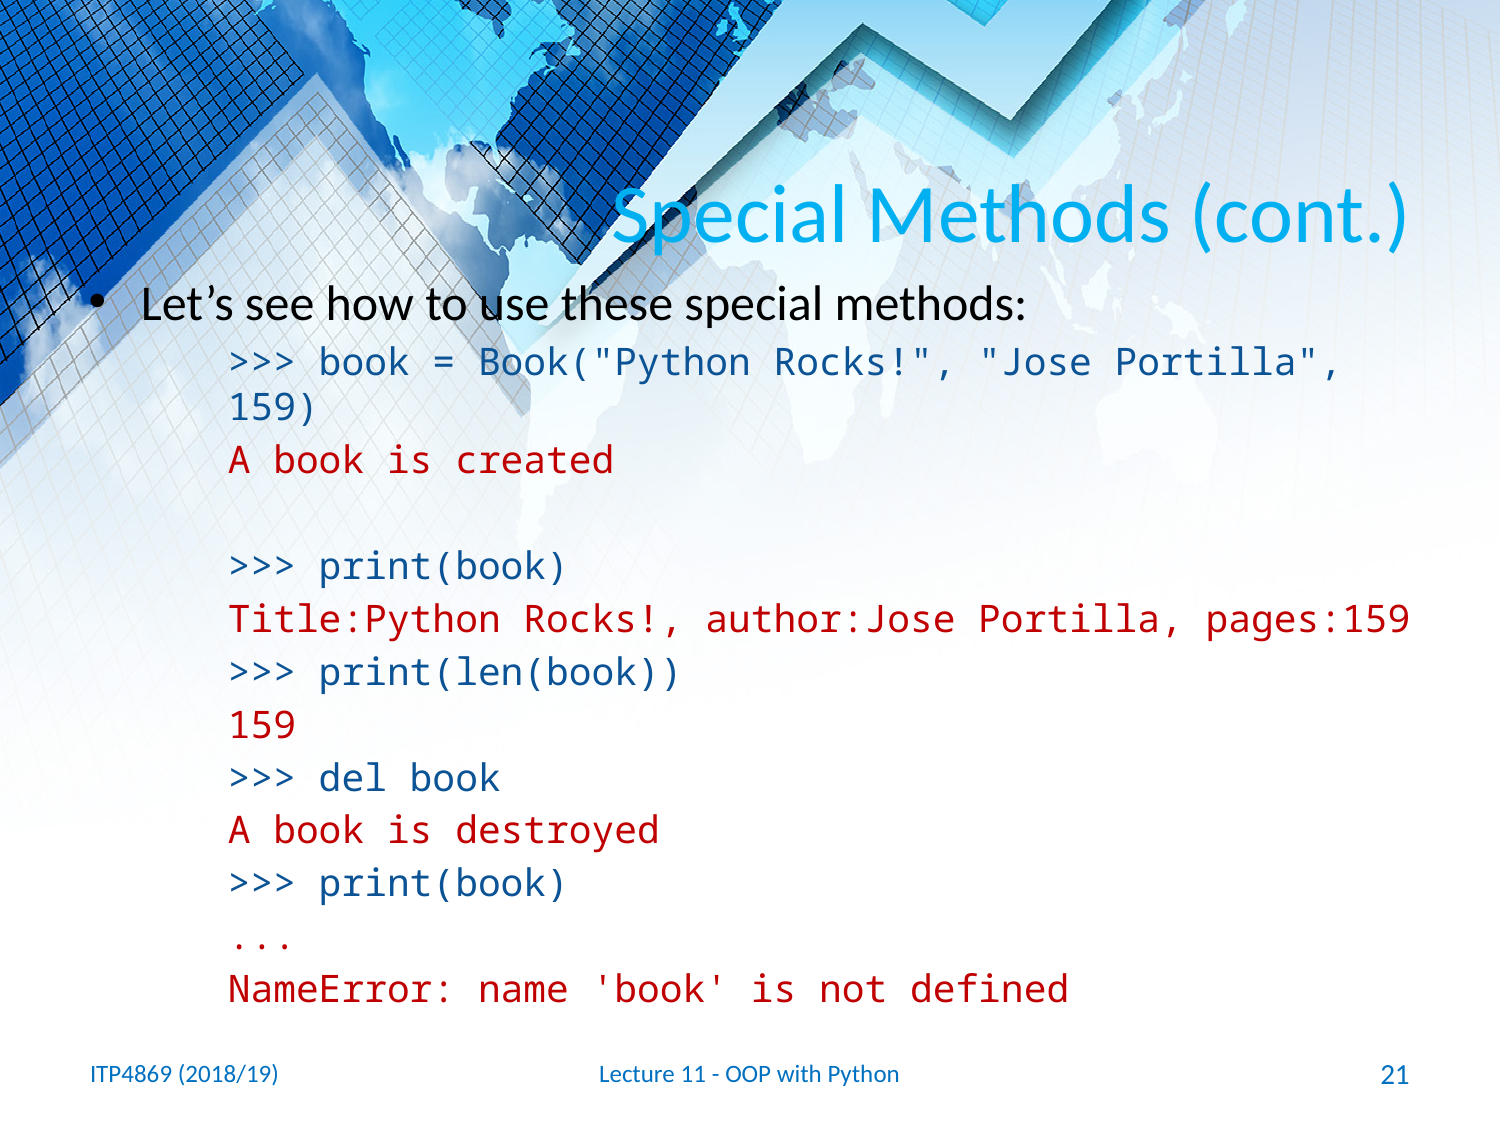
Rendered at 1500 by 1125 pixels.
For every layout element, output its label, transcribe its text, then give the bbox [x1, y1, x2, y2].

title Special Methods (cont.) [73, 128, 1427, 262]
slide_number ITP4869 (2018/19) [75, 1042, 425, 1103]
footer Lecture 11 - OOP with Python [512, 1042, 988, 1103]
slide_number 21 [1074, 1042, 1425, 1103]
picture [0, 0, 1500, 1125]
list Let’s see how to use these special methods: >>> book = Book("Python Rocks!", "Jose Portilla", 159) A book is created >>> print(book) Title:Python Rocks!, author:Jose Portilla, pages:159 >>> print(len(book)) 159 >>> del book A book is destroyed >>> print(book) ... NameError: name 'book' is not defined [73, 262, 1427, 1064]
